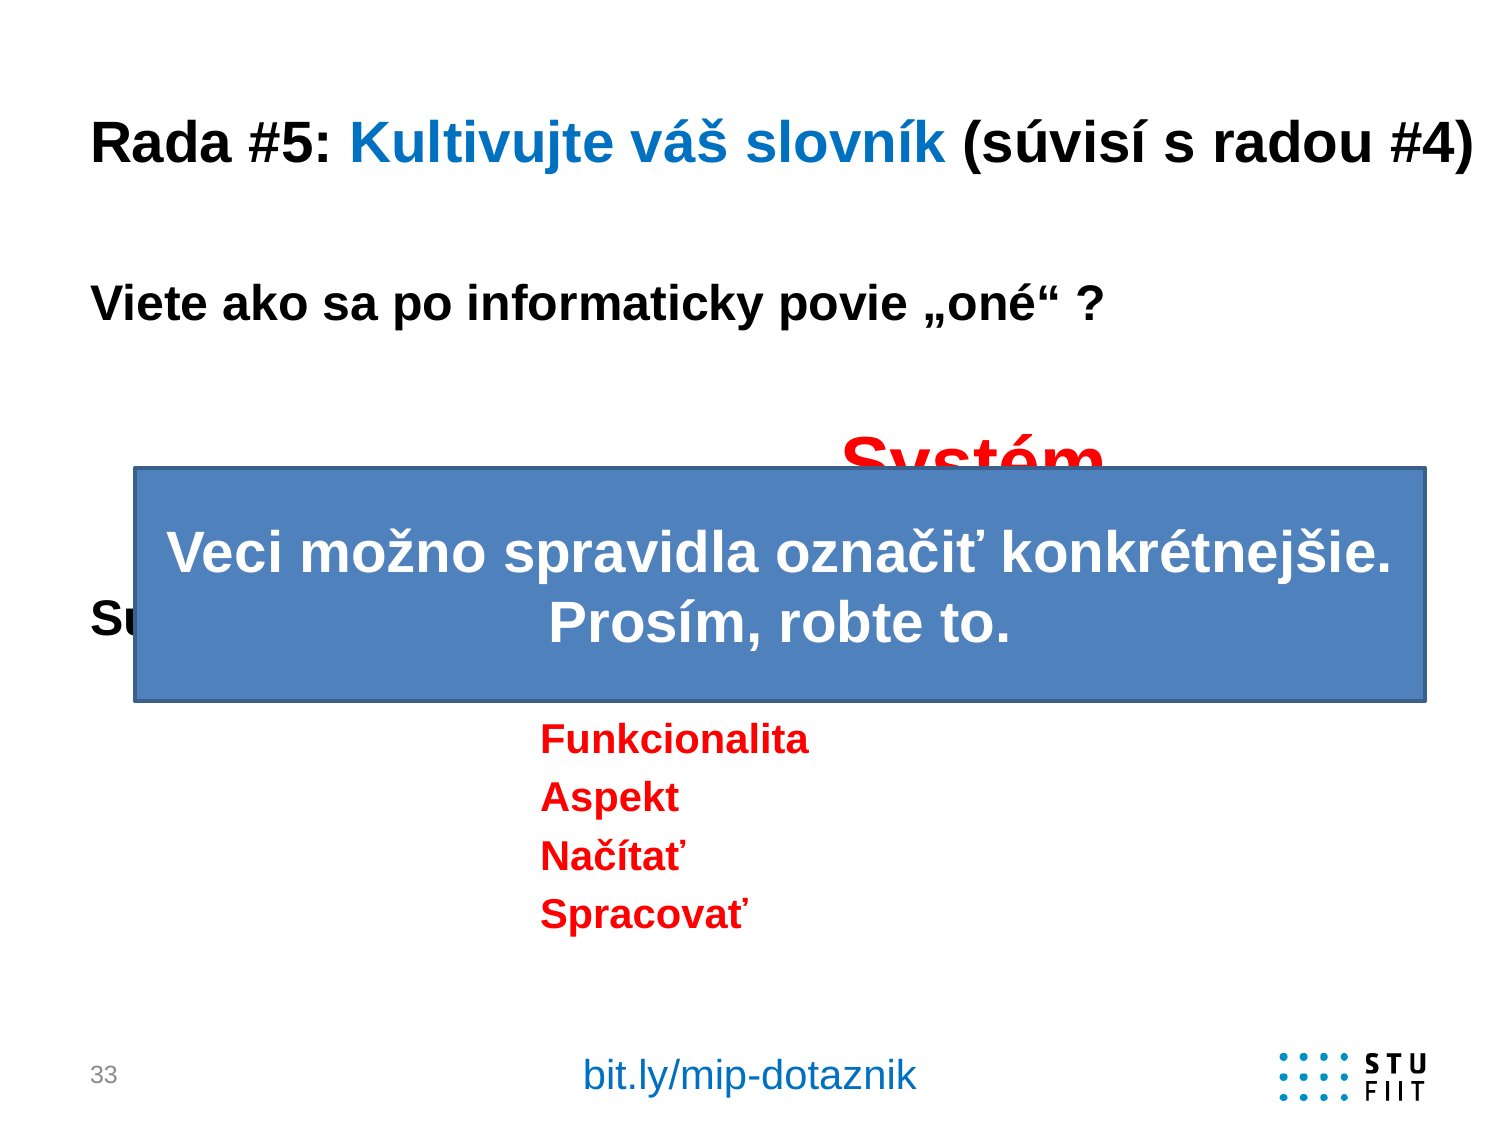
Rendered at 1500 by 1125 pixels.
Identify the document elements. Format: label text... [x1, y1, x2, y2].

footer bit.ly/mip-dotaznik [496, 1042, 1004, 1103]
list Viete ako sa po informaticky povie „oné“ ? Systém Sú aj ďalšie „oné“ ... Dáta Funkcionalita Aspekt Načítať Spracovať [75, 262, 1425, 1005]
picture [1269, 1045, 1436, 1118]
slide_number 33 [75, 1043, 425, 1104]
title Rada #5: Kultivujte váš slovník (súvisí s radou #4) [75, 45, 1500, 233]
text_box Veci možno spravidla označiť konkrétnejšie. Prosím, robte to. [133, 466, 1427, 703]
